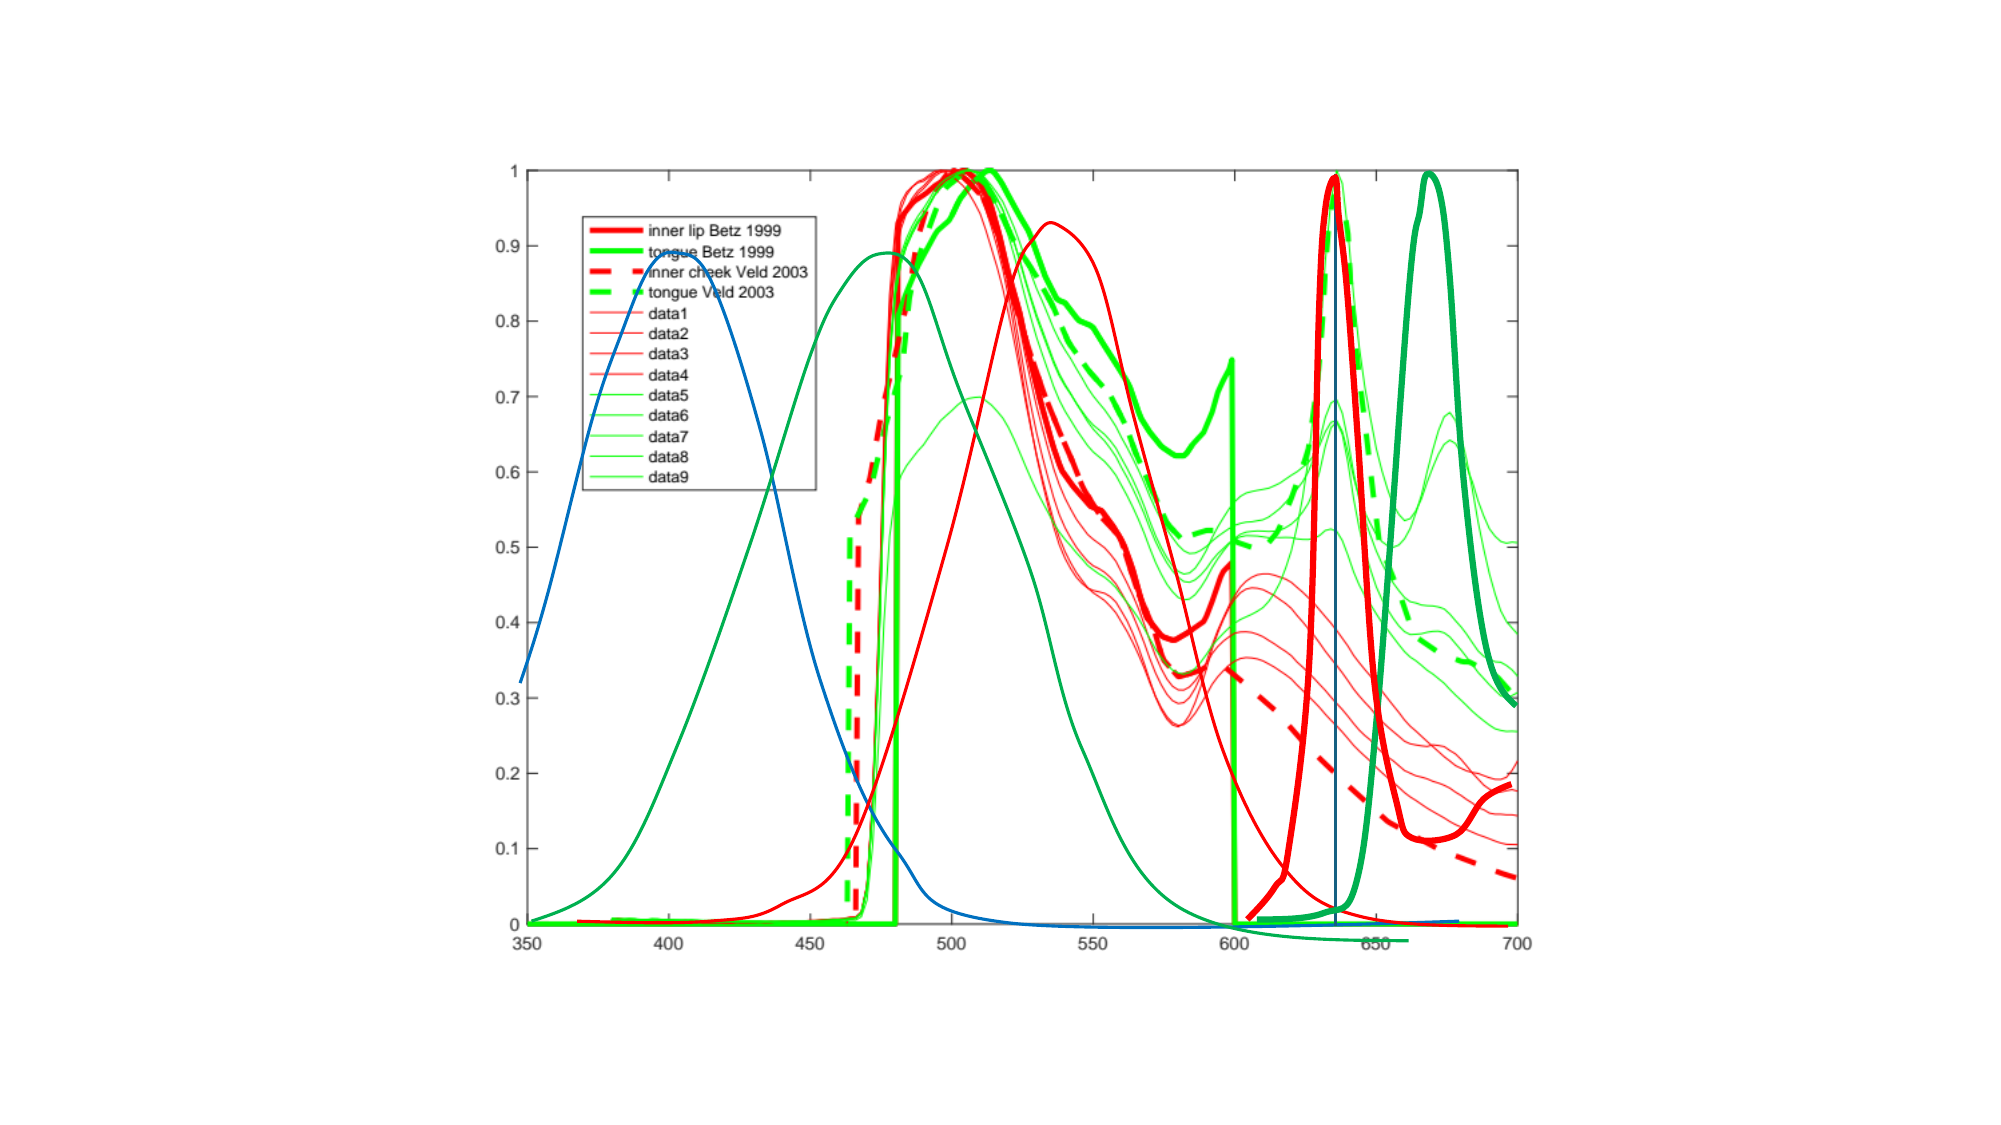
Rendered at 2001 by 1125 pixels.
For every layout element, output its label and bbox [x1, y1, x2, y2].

picture [361, 101, 1638, 1024]
